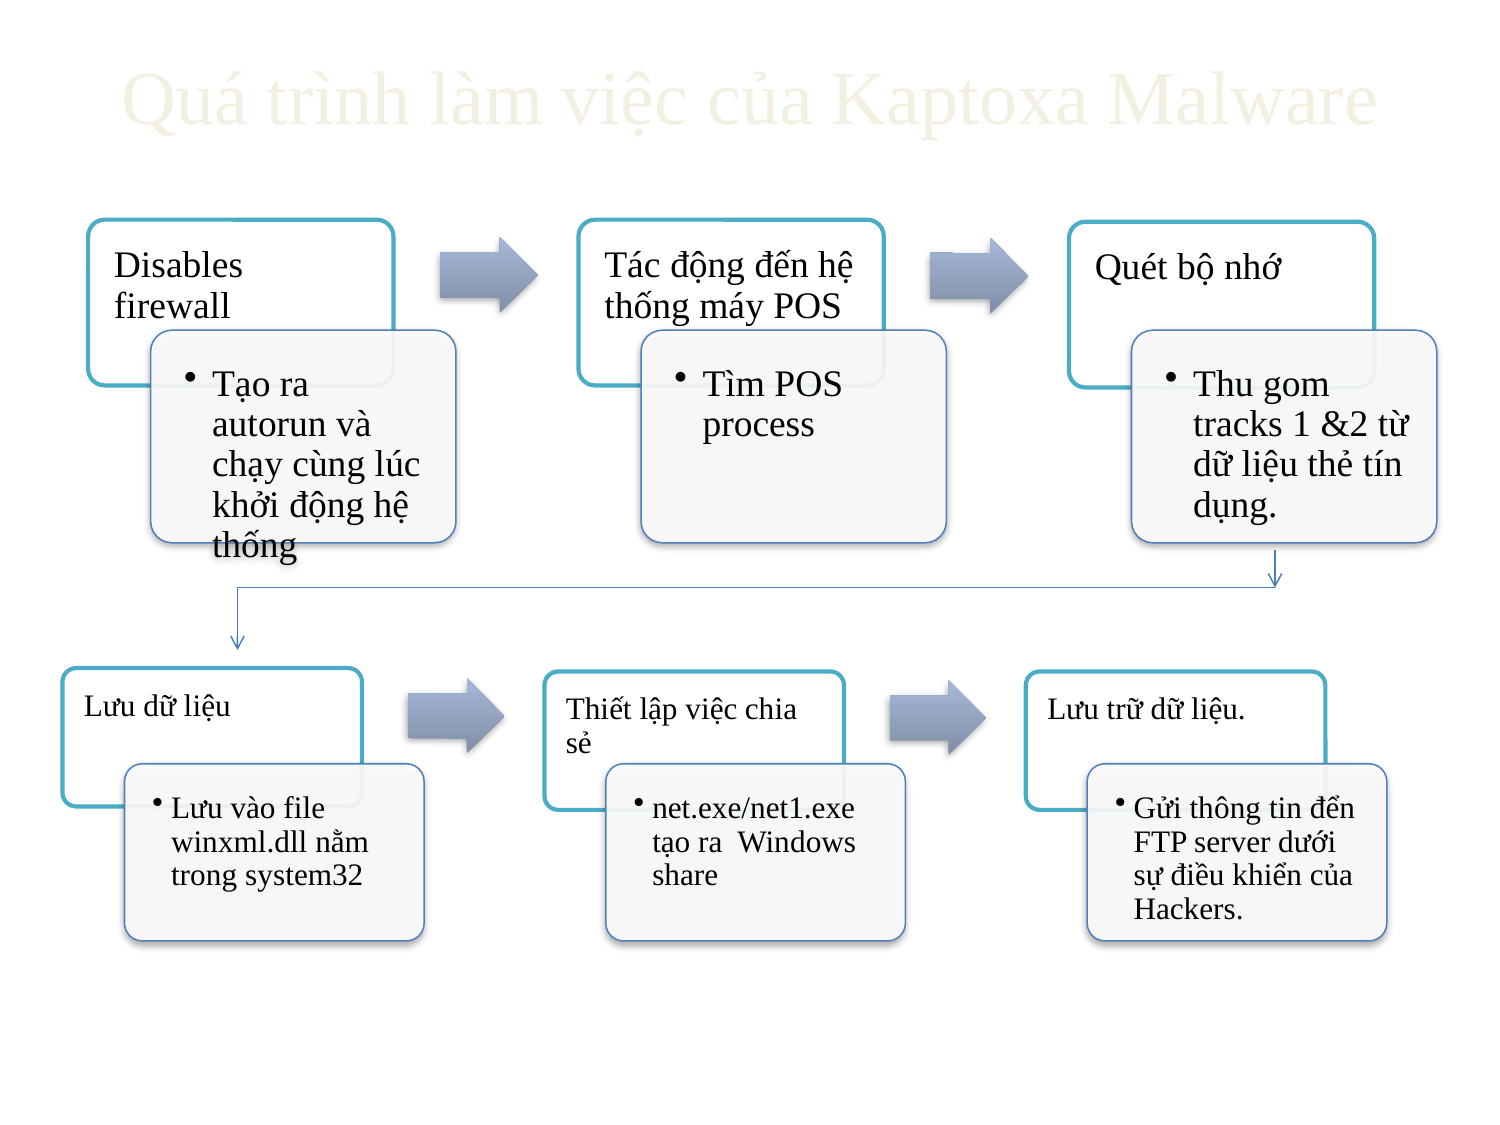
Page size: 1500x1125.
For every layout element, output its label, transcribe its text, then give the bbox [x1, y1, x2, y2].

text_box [62, 649, 1388, 963]
title Quá trình làm việc của Kaptoxa Malware [75, 0, 1425, 188]
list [87, 212, 1438, 551]
